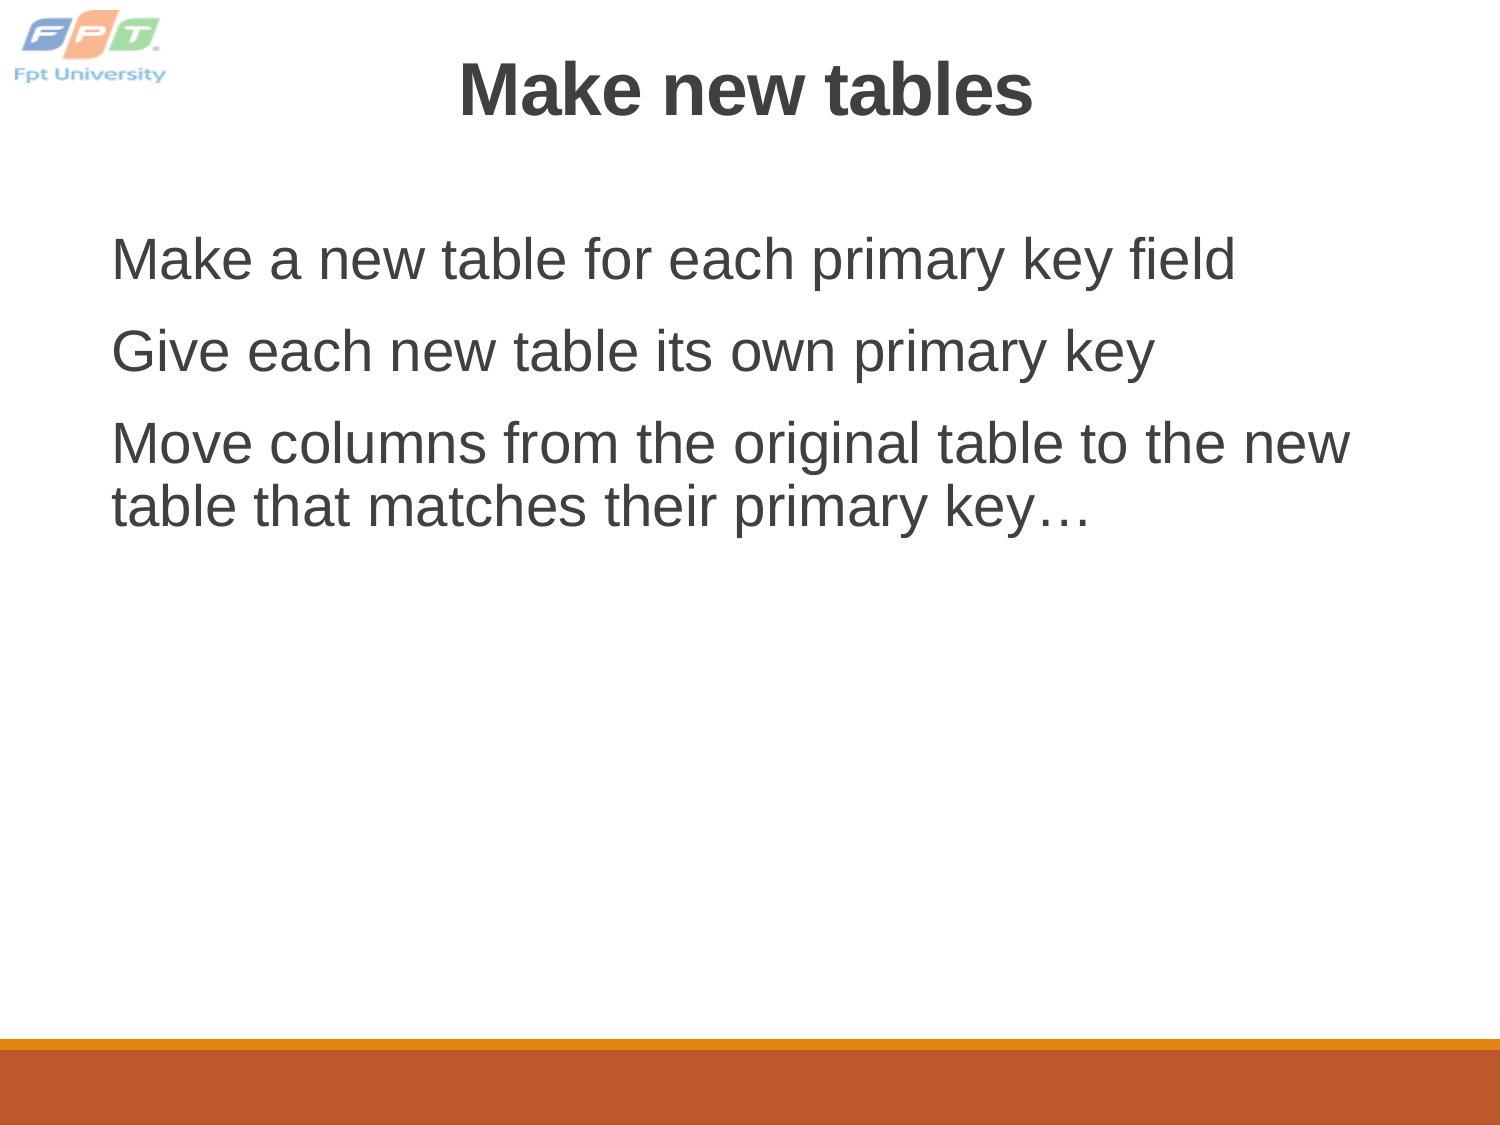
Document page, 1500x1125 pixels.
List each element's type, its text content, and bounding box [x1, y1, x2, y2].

list Make a new table for each primary key field Give each new table its own primary key Move columns from the original table to the new table that matches their primary key… [96, 221, 1399, 997]
table_cell 8 [15, 10, 166, 83]
title Make new tables [96, 47, 1399, 221]
